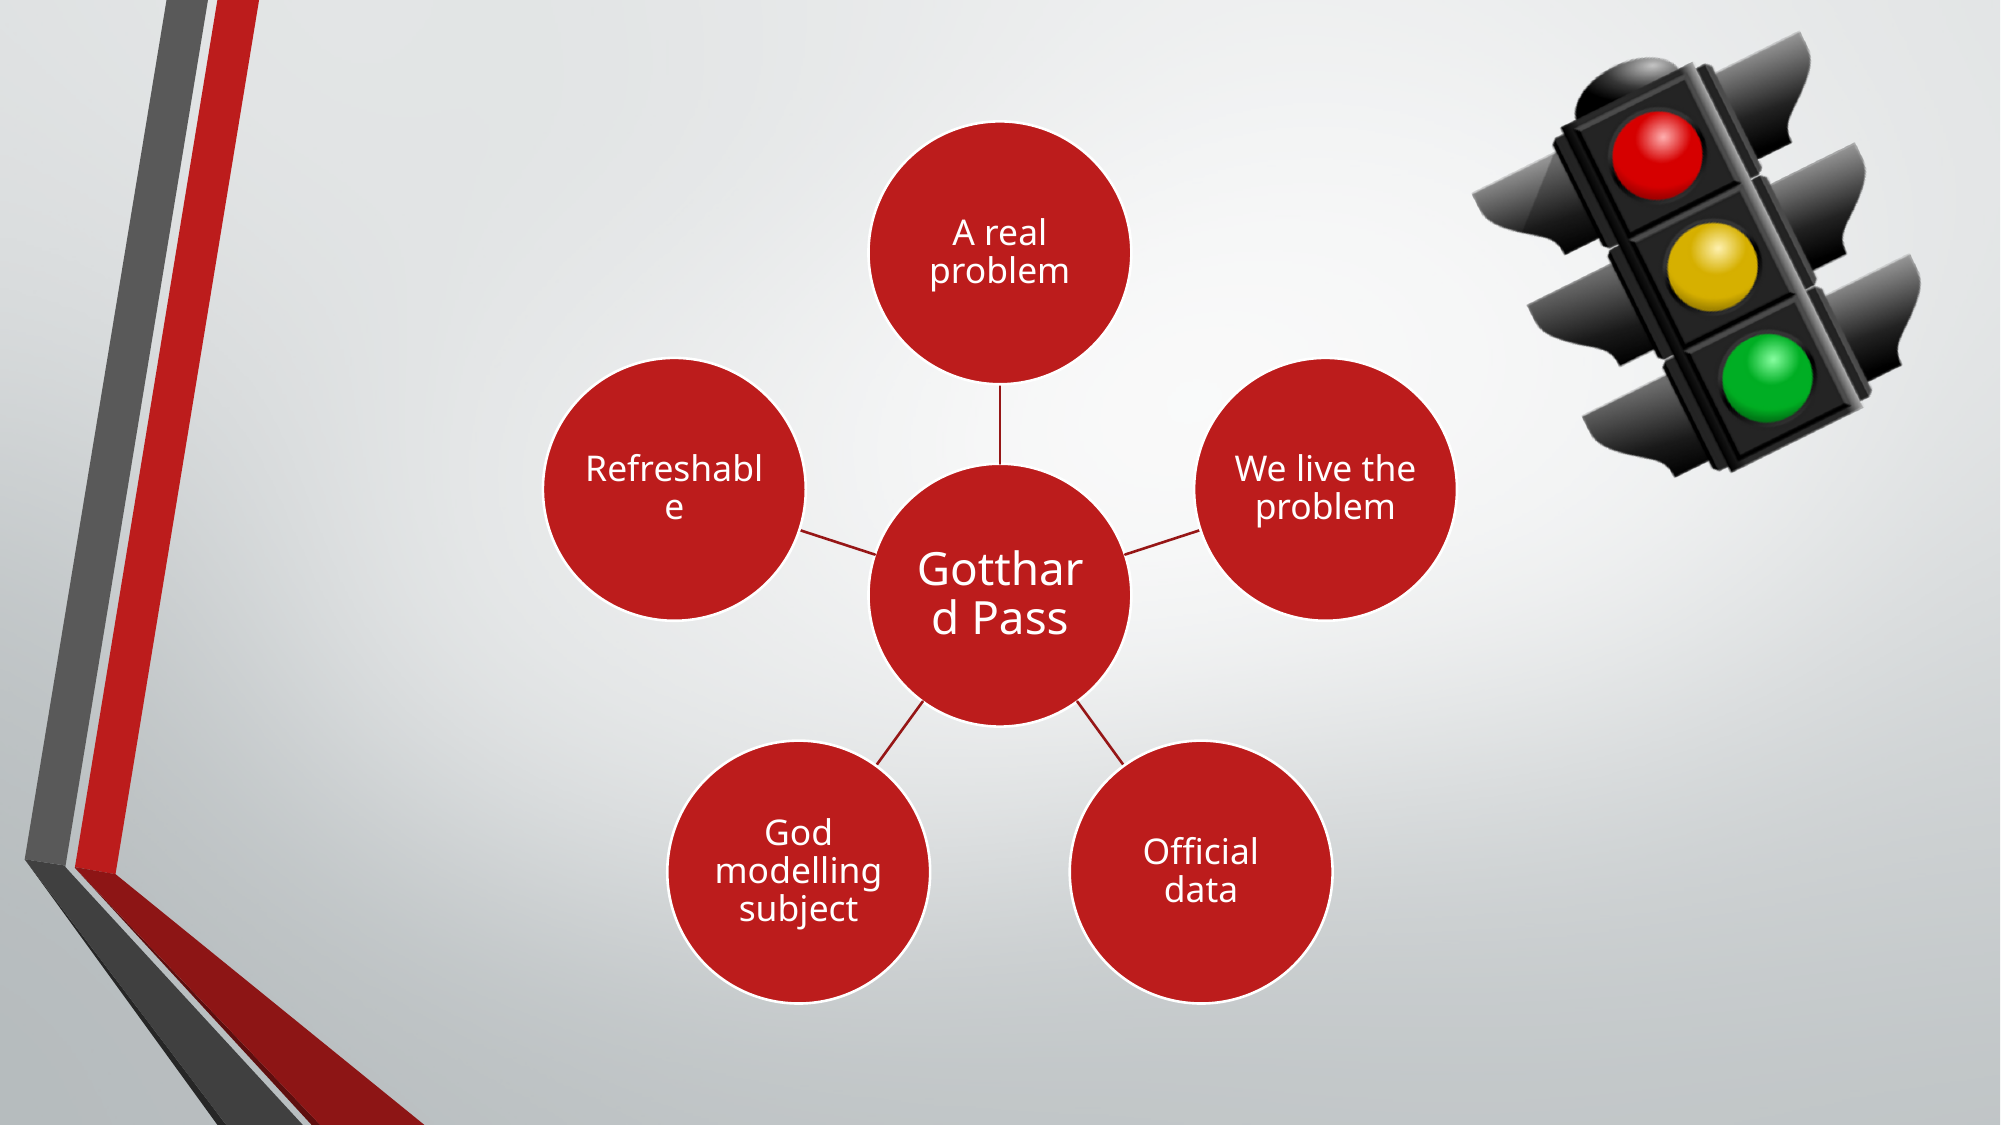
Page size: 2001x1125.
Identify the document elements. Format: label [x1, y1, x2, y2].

text_box [332, 117, 1667, 1008]
picture [1481, 0, 1979, 517]
